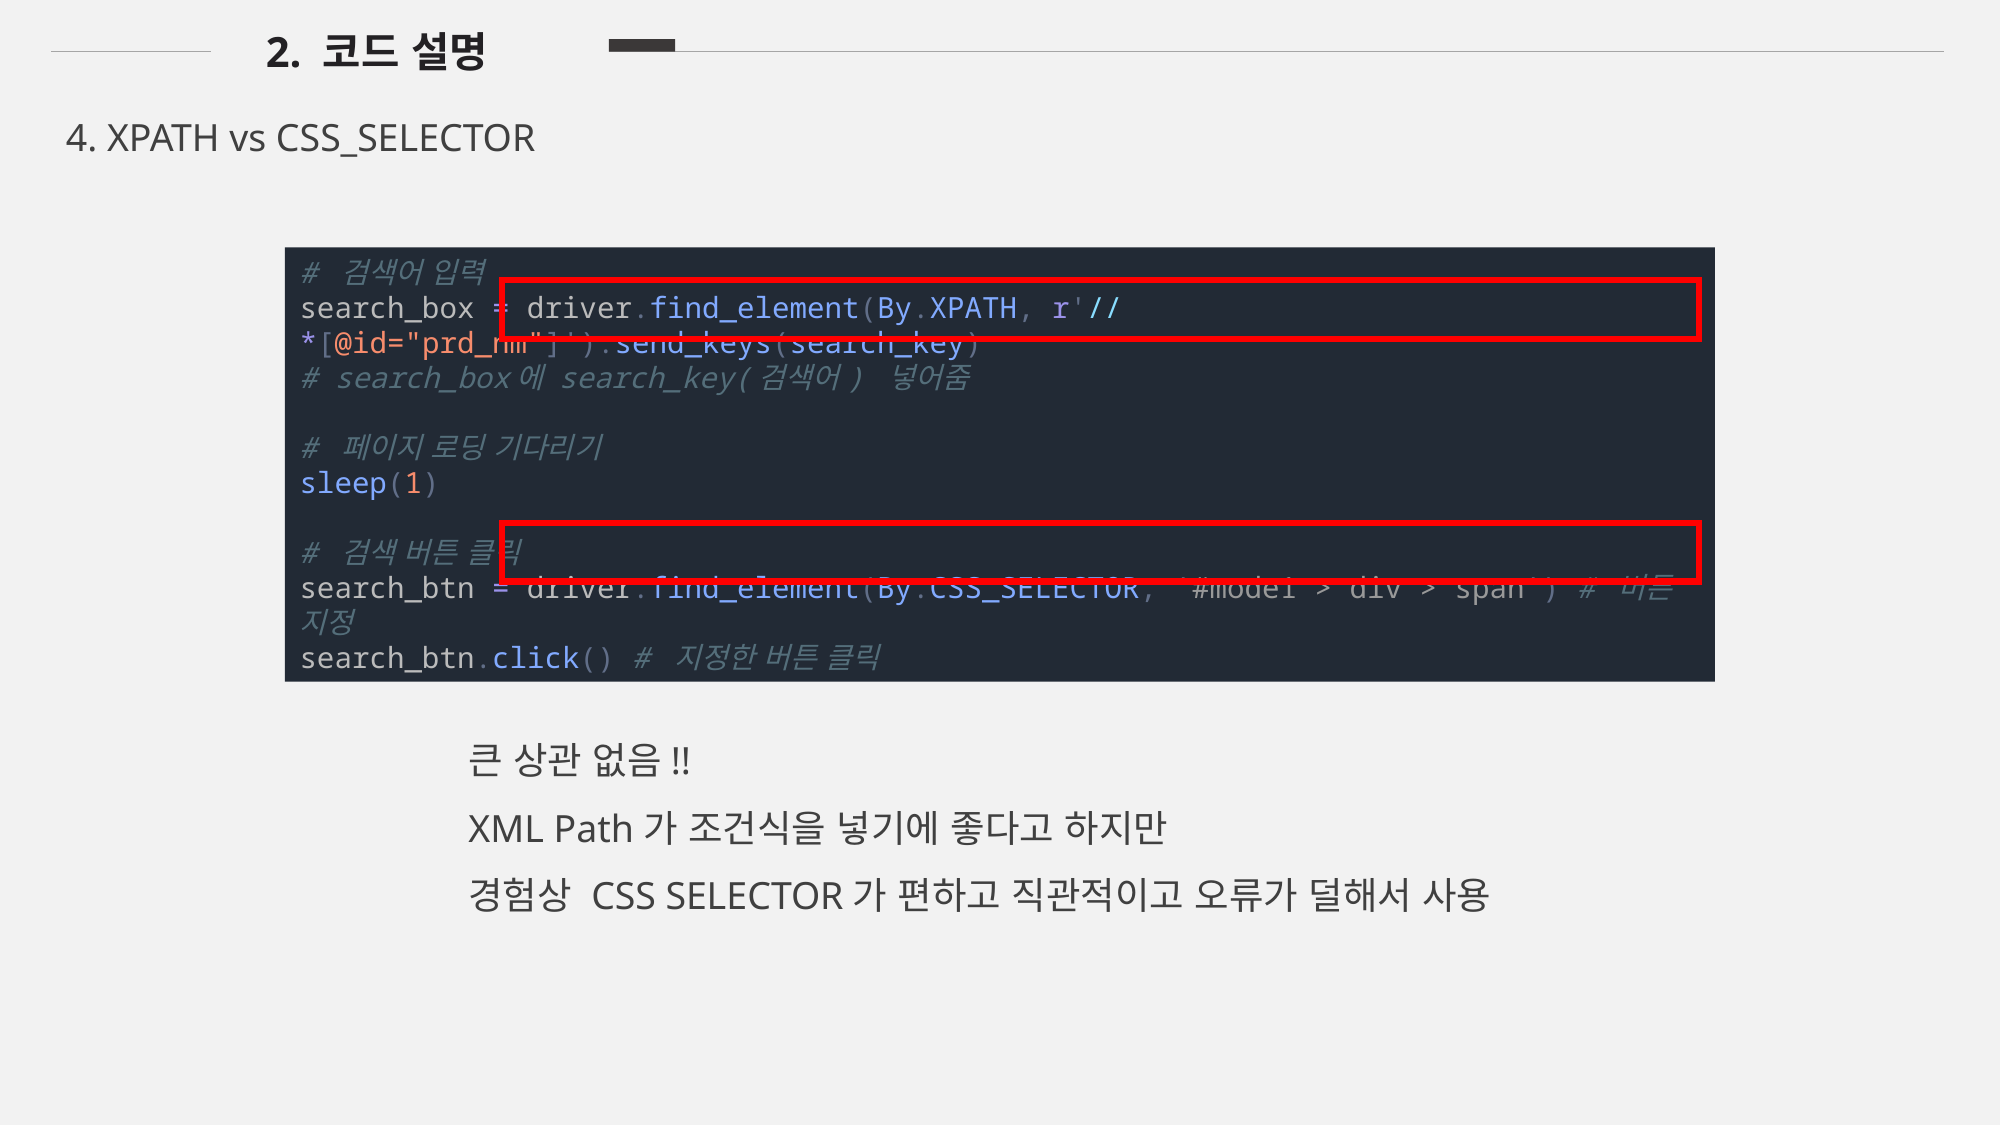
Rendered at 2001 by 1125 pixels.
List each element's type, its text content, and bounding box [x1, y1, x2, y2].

text_box 큰 상관 없음!! XML Path가 조건식을 넣기에 좋다고 하지만 경험상 CSS SELECTOR가 편하고 직관적이고 오류가 덜해서 사용 [453, 707, 1629, 925]
text_box 2. 코드 설명 [251, 18, 1346, 84]
text_box 4. XPATH vs CSS_SELECTOR [51, 84, 1531, 167]
text_box [608, 38, 676, 51]
text_box # 검색어 입력 search_box = driver.find_element(By.XPATH, r'//*[@id="prd_nm"]').send_keys(search_key) # search_box에 search_key(검색어) 넣어줌 # 페이지 로딩 기다리기 sleep(1) # 검색 버튼 클릭 search_btn = driver.find_element(By.CSS_SELECTOR, '#mode1 > div > span') # 버튼 지정 search_btn.click() # 지정한 버튼 클릭 [284, 247, 1715, 682]
text_box [501, 522, 1700, 583]
text_box [501, 279, 1700, 340]
